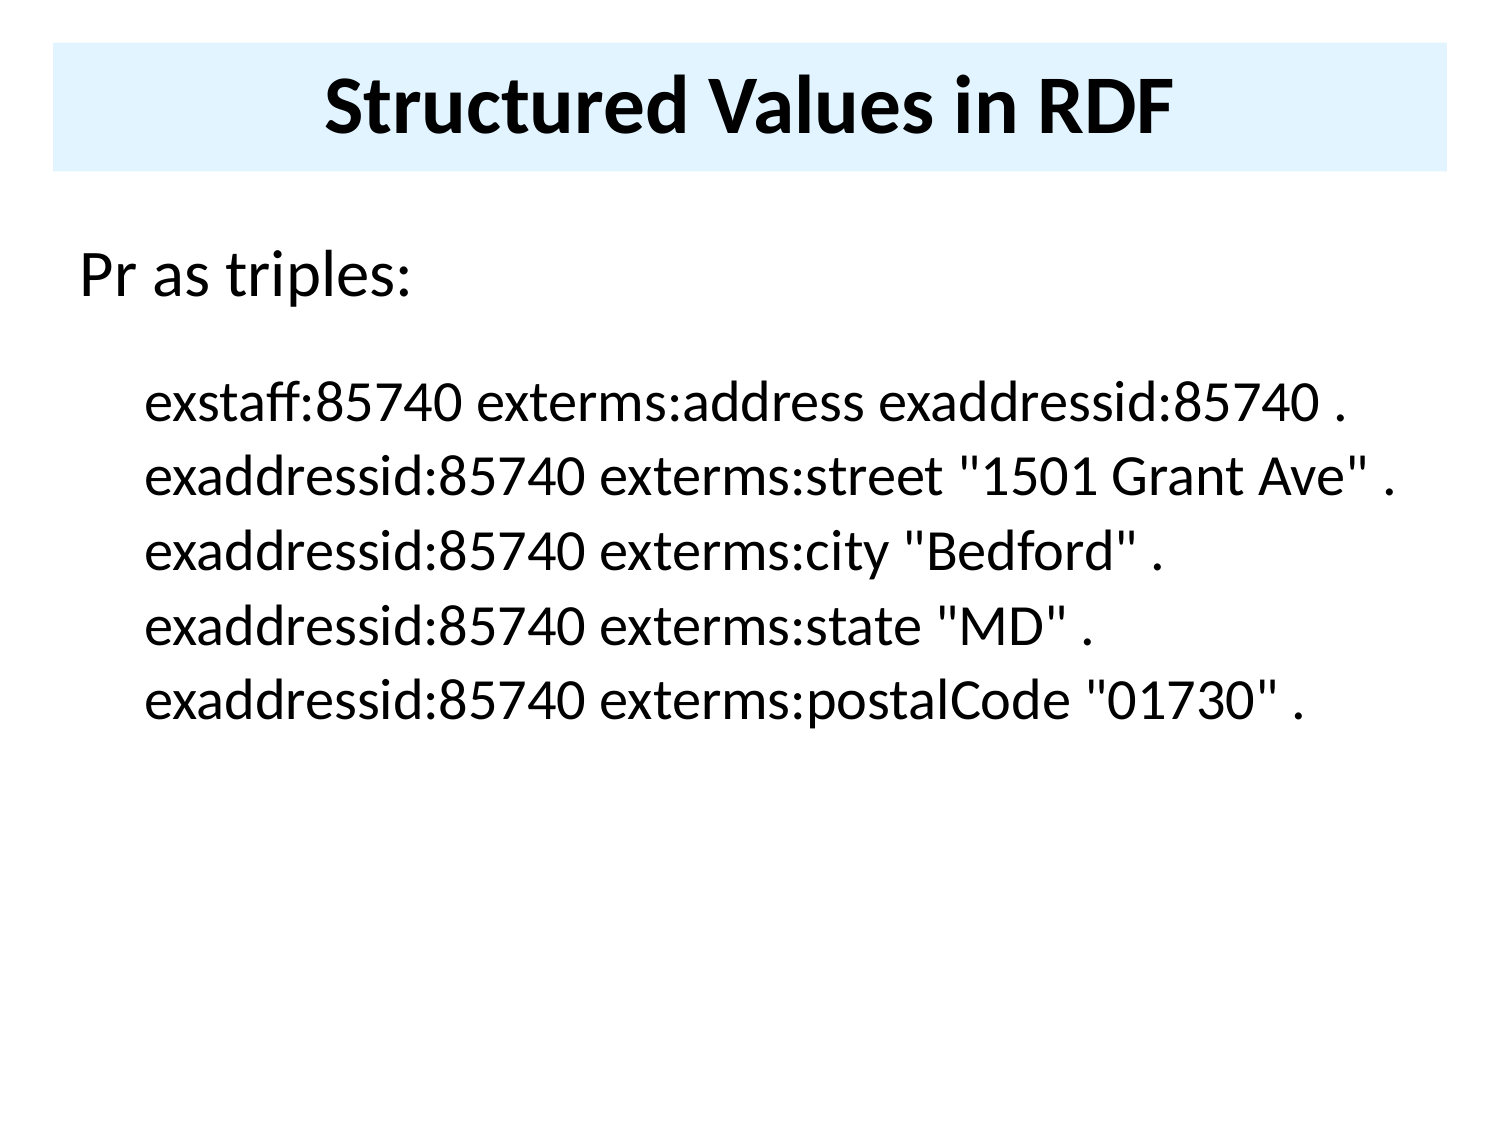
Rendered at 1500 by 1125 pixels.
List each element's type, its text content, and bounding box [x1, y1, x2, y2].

list Pr as triples: exstaff:85740 exterms:address exaddressid:85740 . exaddressid:85740 exterms:street "1501 Grant Ave" . exaddressid:85740 exterms:city "Bedford" . exaddressid:85740 exterms:state "MD" . exaddressid:85740 exterms:postalCode "01730" . [64, 231, 1436, 1047]
title Structured Values in RDF [53, 42, 1447, 172]
